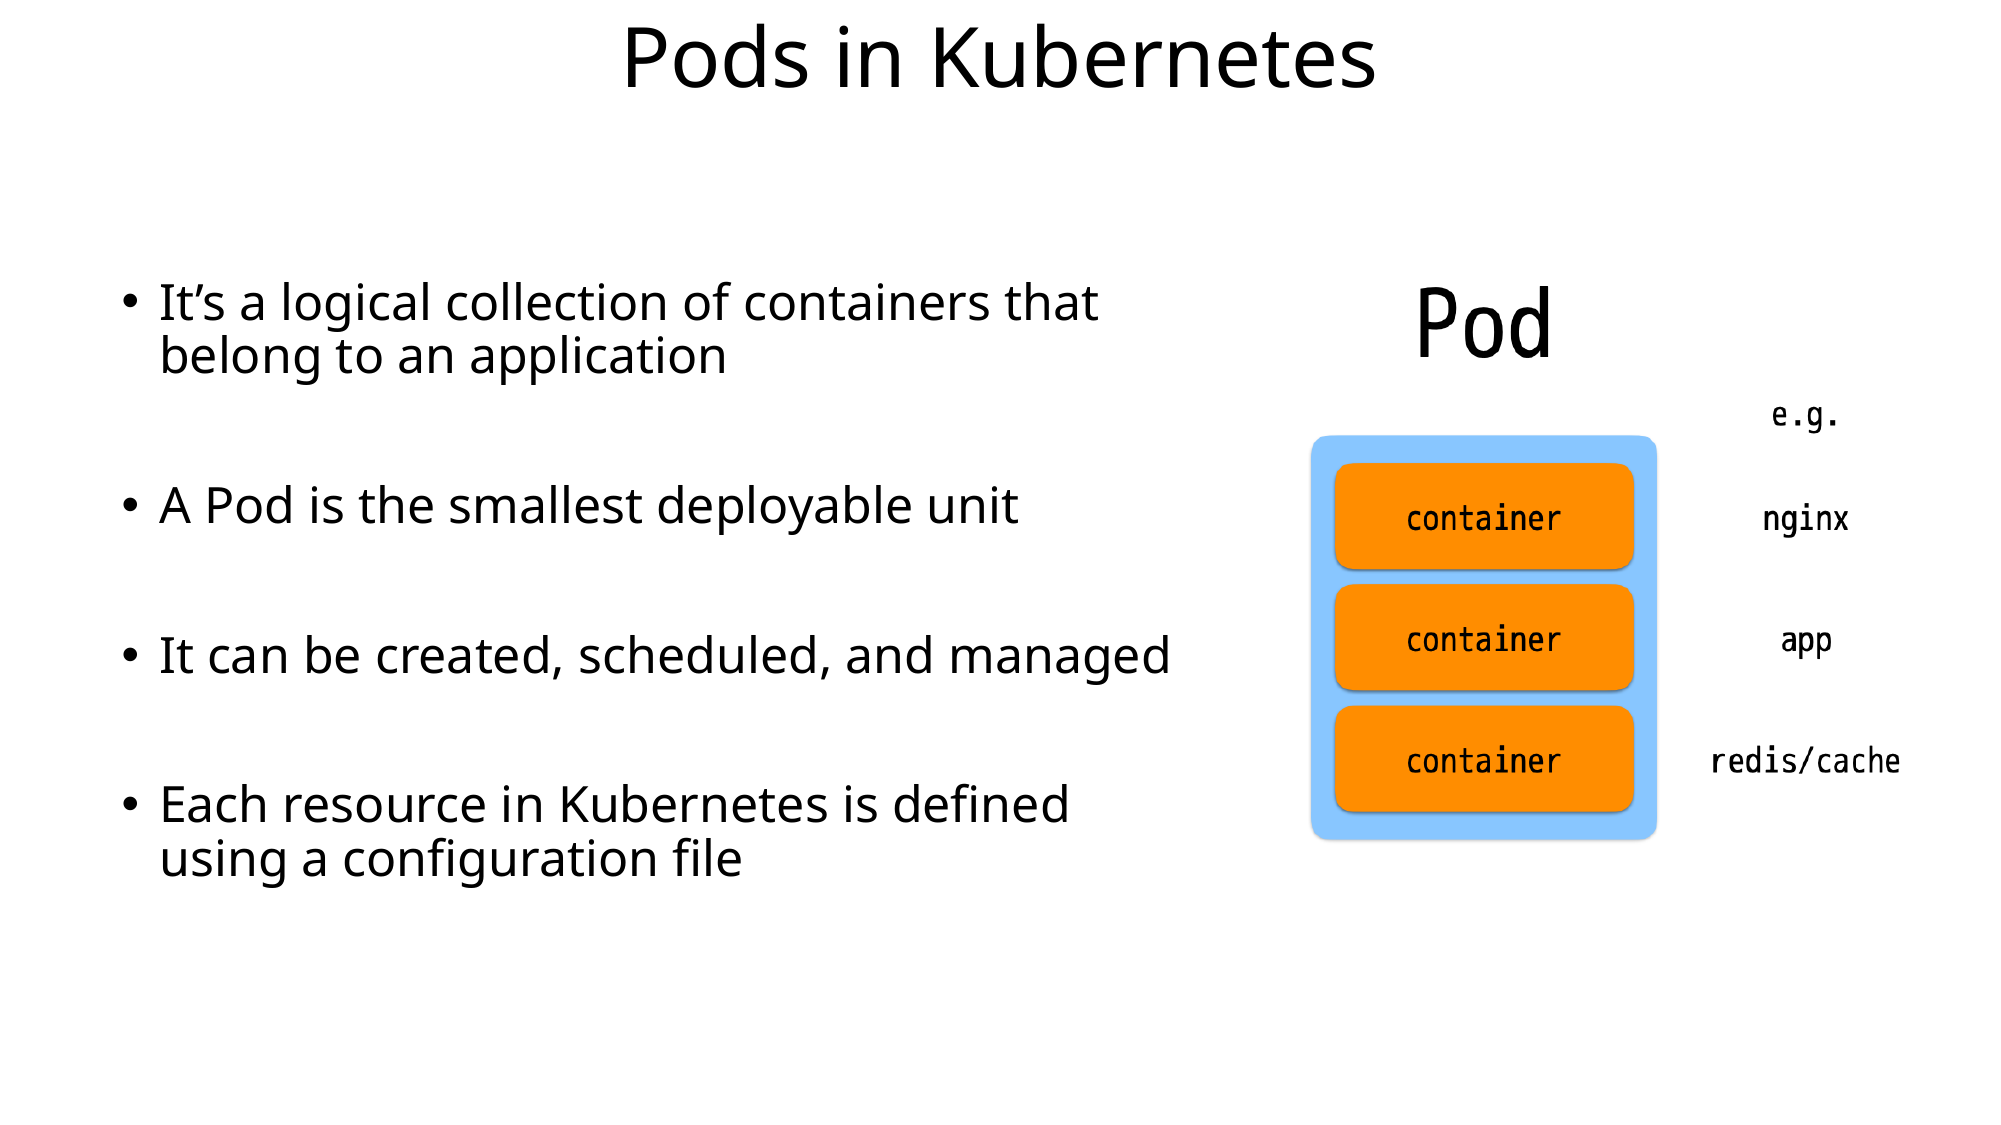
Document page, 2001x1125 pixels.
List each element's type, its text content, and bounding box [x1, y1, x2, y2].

list It’s a logical collection of containers that belong to an application A Pod is the smallest deployable unit It can be created, scheduled, and managed Each resource in Kubernetes is defined using a configuration file [106, 269, 1219, 893]
text_box Pods in Kubernetes [0, 0, 2000, 121]
picture [1218, 269, 1932, 862]
